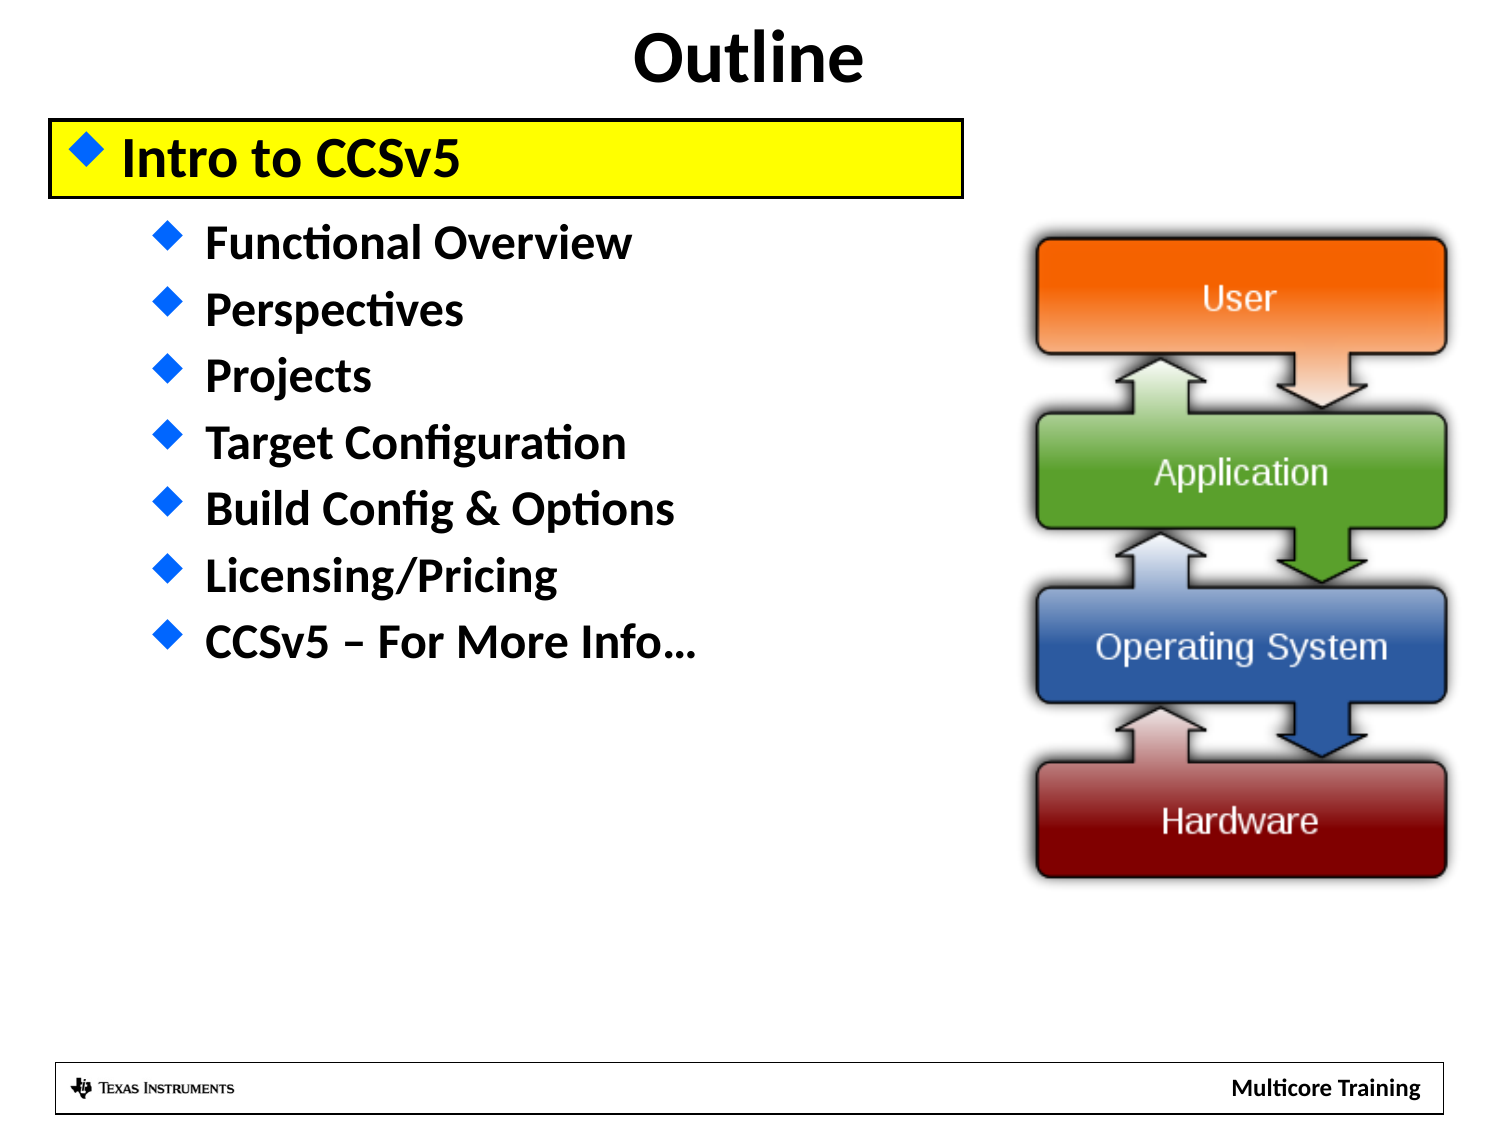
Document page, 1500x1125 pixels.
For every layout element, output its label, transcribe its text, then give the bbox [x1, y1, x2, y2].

text_box Build Config & Options [134, 479, 900, 540]
text_box Functional Overview [134, 213, 900, 274]
picture [1010, 215, 1474, 901]
picture [59, 1066, 245, 1110]
text_box Perspectives [134, 279, 900, 340]
text_box Target Configuration [134, 413, 900, 474]
text_box Intro to CCSv5 [49, 120, 963, 198]
text_box Projects [134, 346, 900, 407]
title Outline [0, 0, 1500, 122]
text_box CCSv5 – For More Info… [134, 612, 900, 673]
text_box Licensing/Pricing [134, 546, 900, 607]
